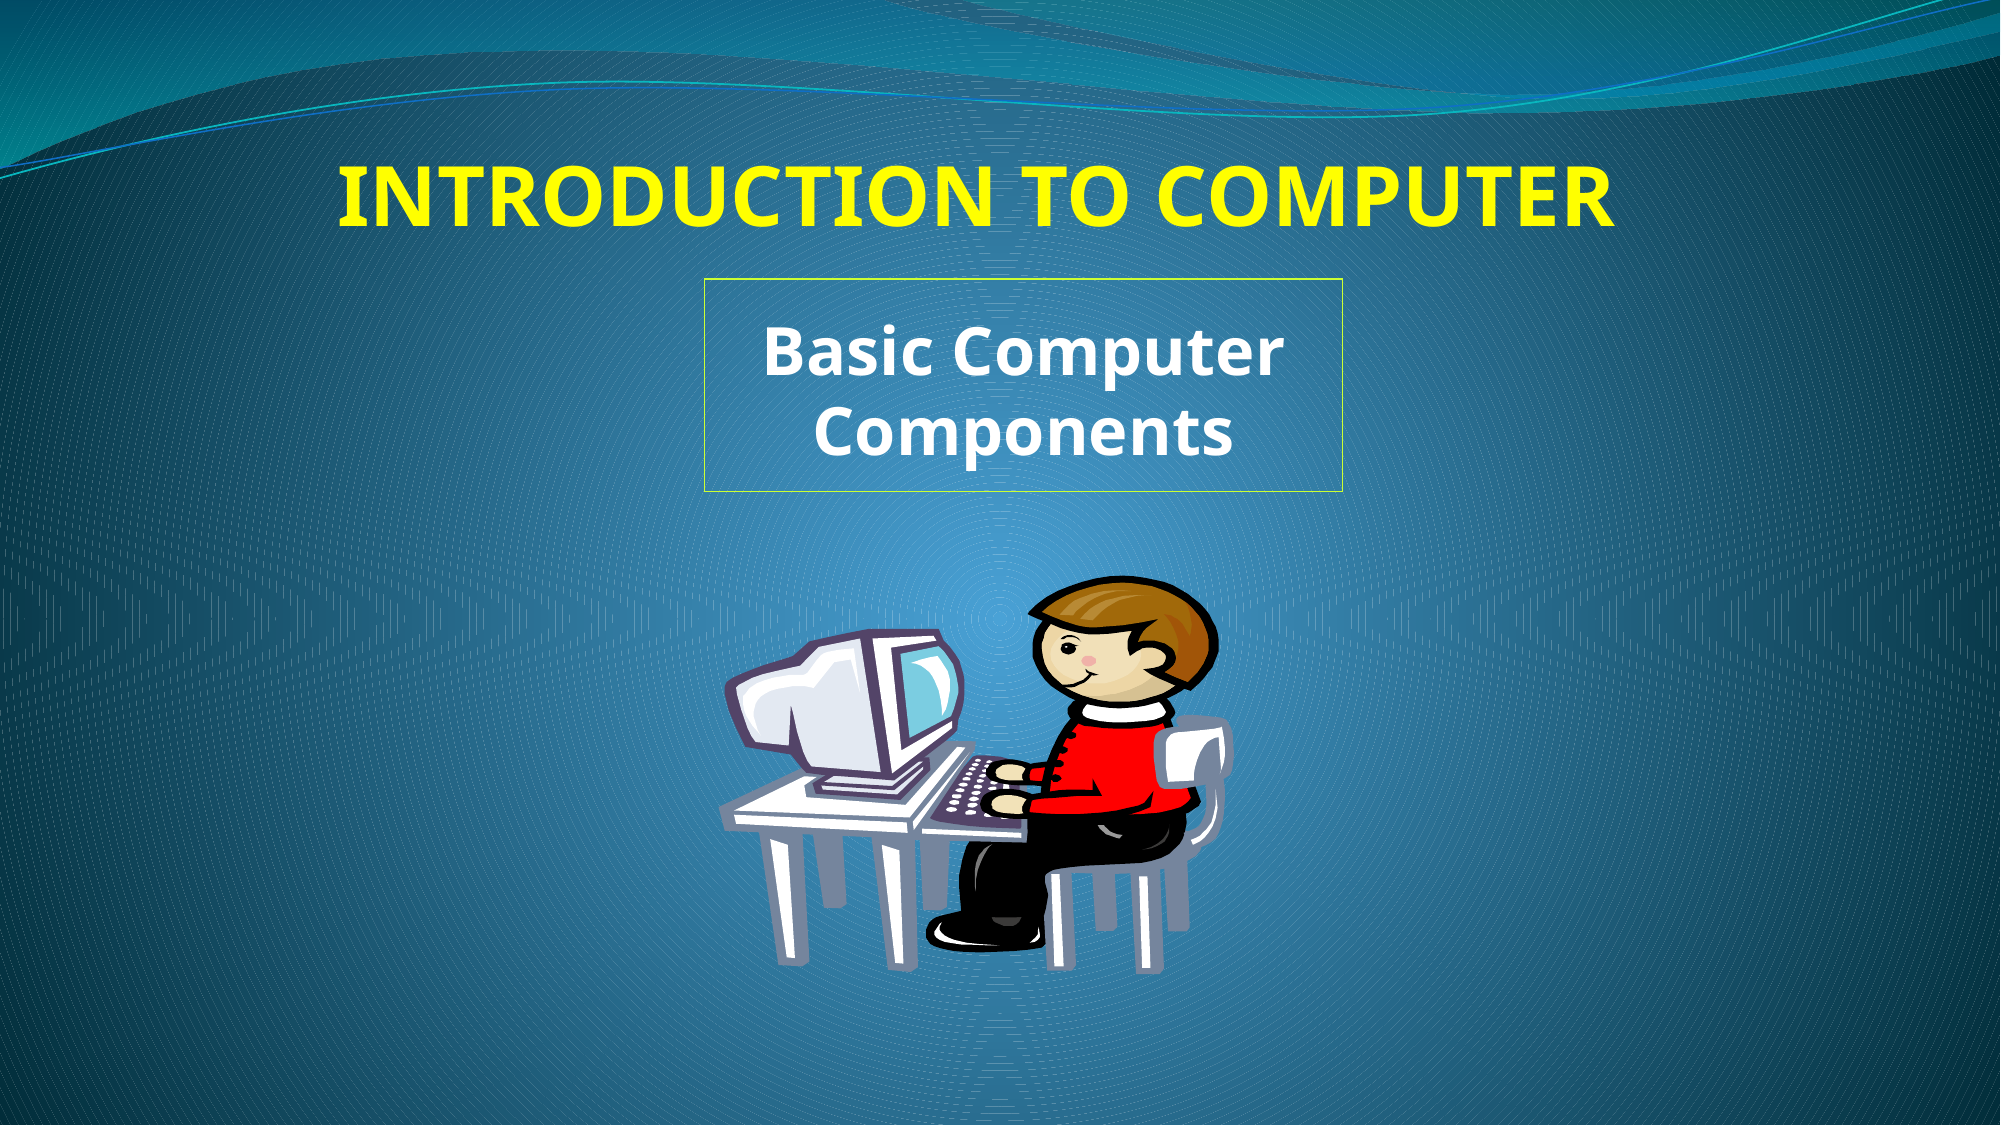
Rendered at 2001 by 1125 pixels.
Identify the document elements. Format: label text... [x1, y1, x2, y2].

text_box Basic Computer Components [704, 278, 1343, 492]
picture [716, 573, 1237, 976]
text_box INTRODUCTION TO COMPUTER [279, 137, 1674, 278]
